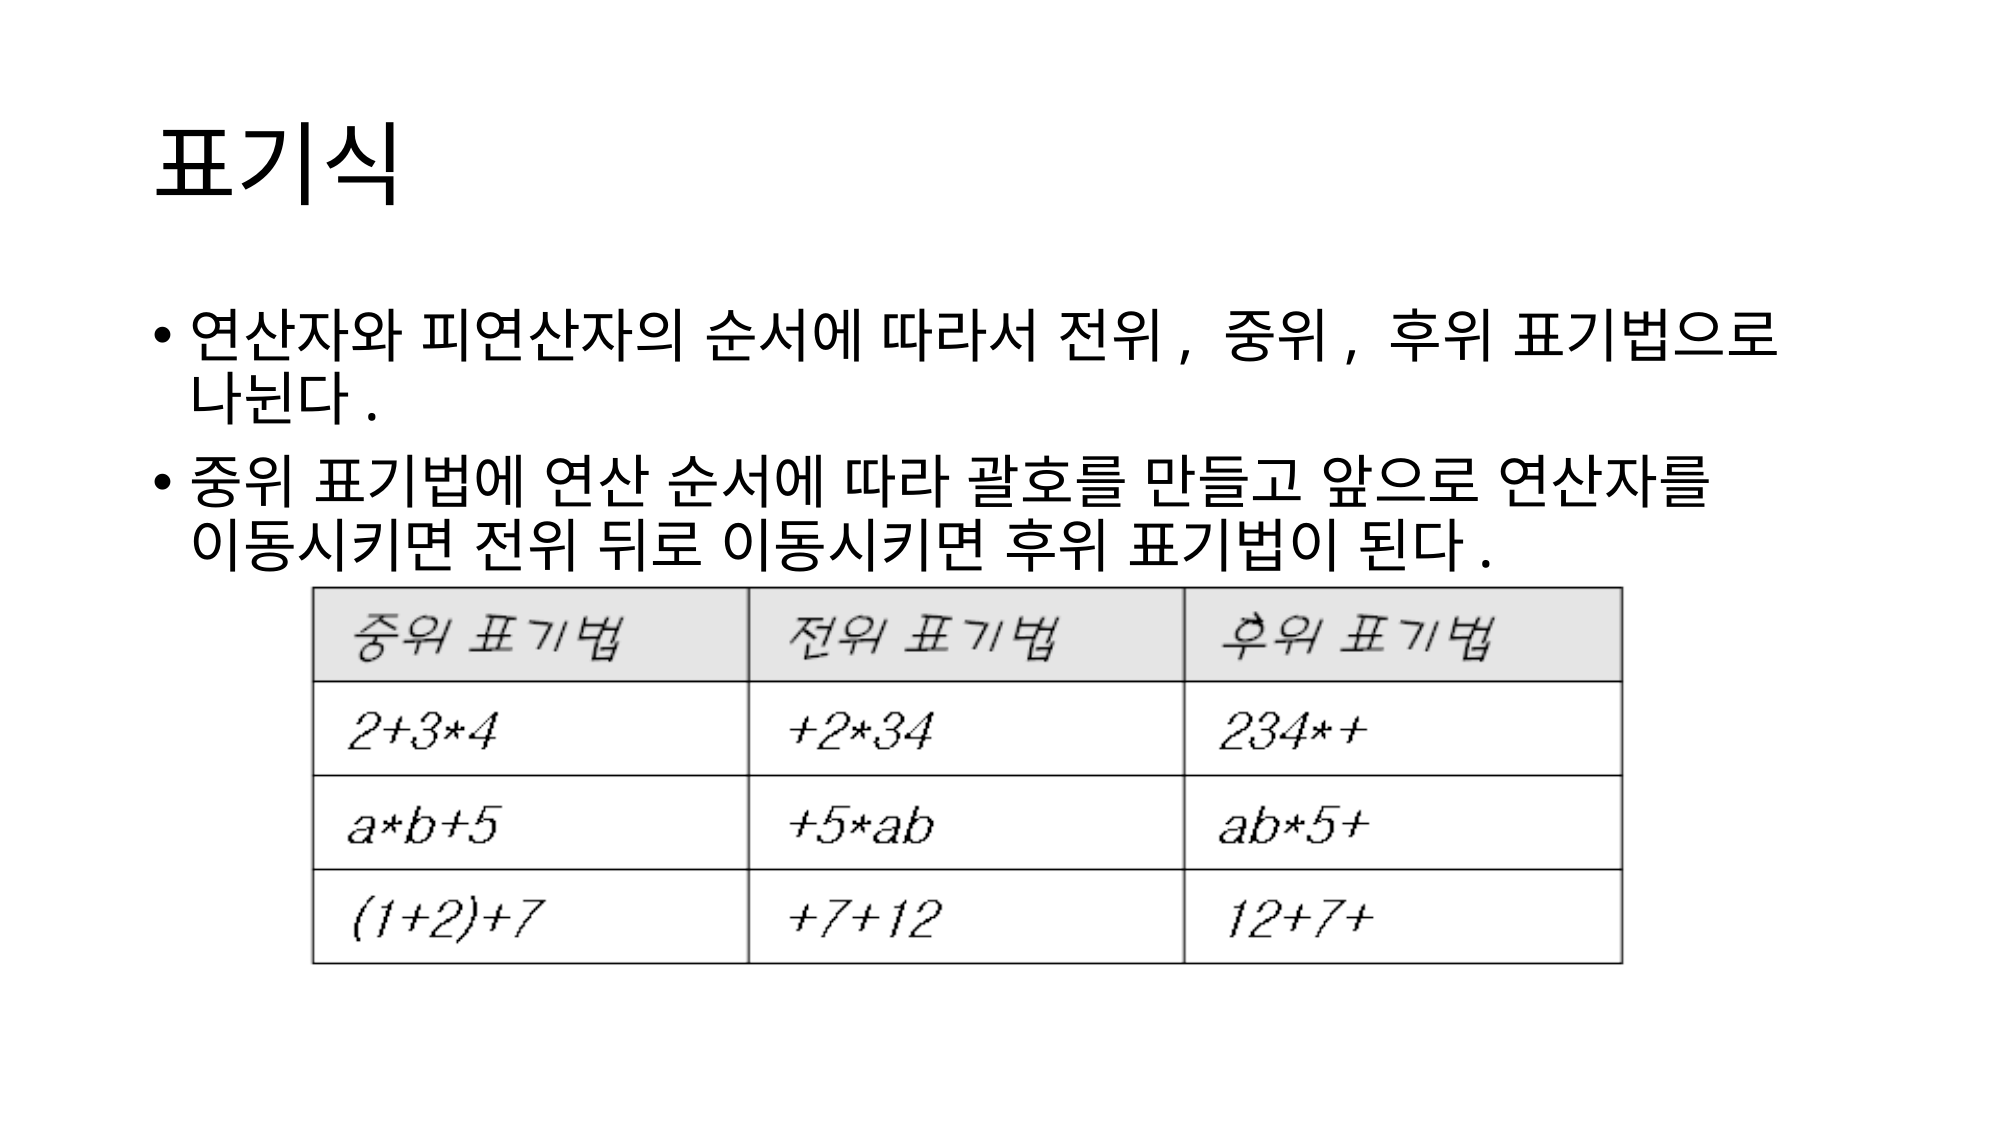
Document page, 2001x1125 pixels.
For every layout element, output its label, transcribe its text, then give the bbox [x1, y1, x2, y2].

title 표기식 [137, 59, 1863, 278]
list 연산자와 피연산자의 순서에 따라서 전위, 중위, 후위 표기법으로 나뉜다. 중위 표기법에 연산 순서에 따라 괄호를 만들고 앞으로 연산자를 이동시키면 전위 뒤로 이동시키면 후위 표기법이 된다. [137, 299, 1863, 1014]
picture [288, 562, 1645, 988]
